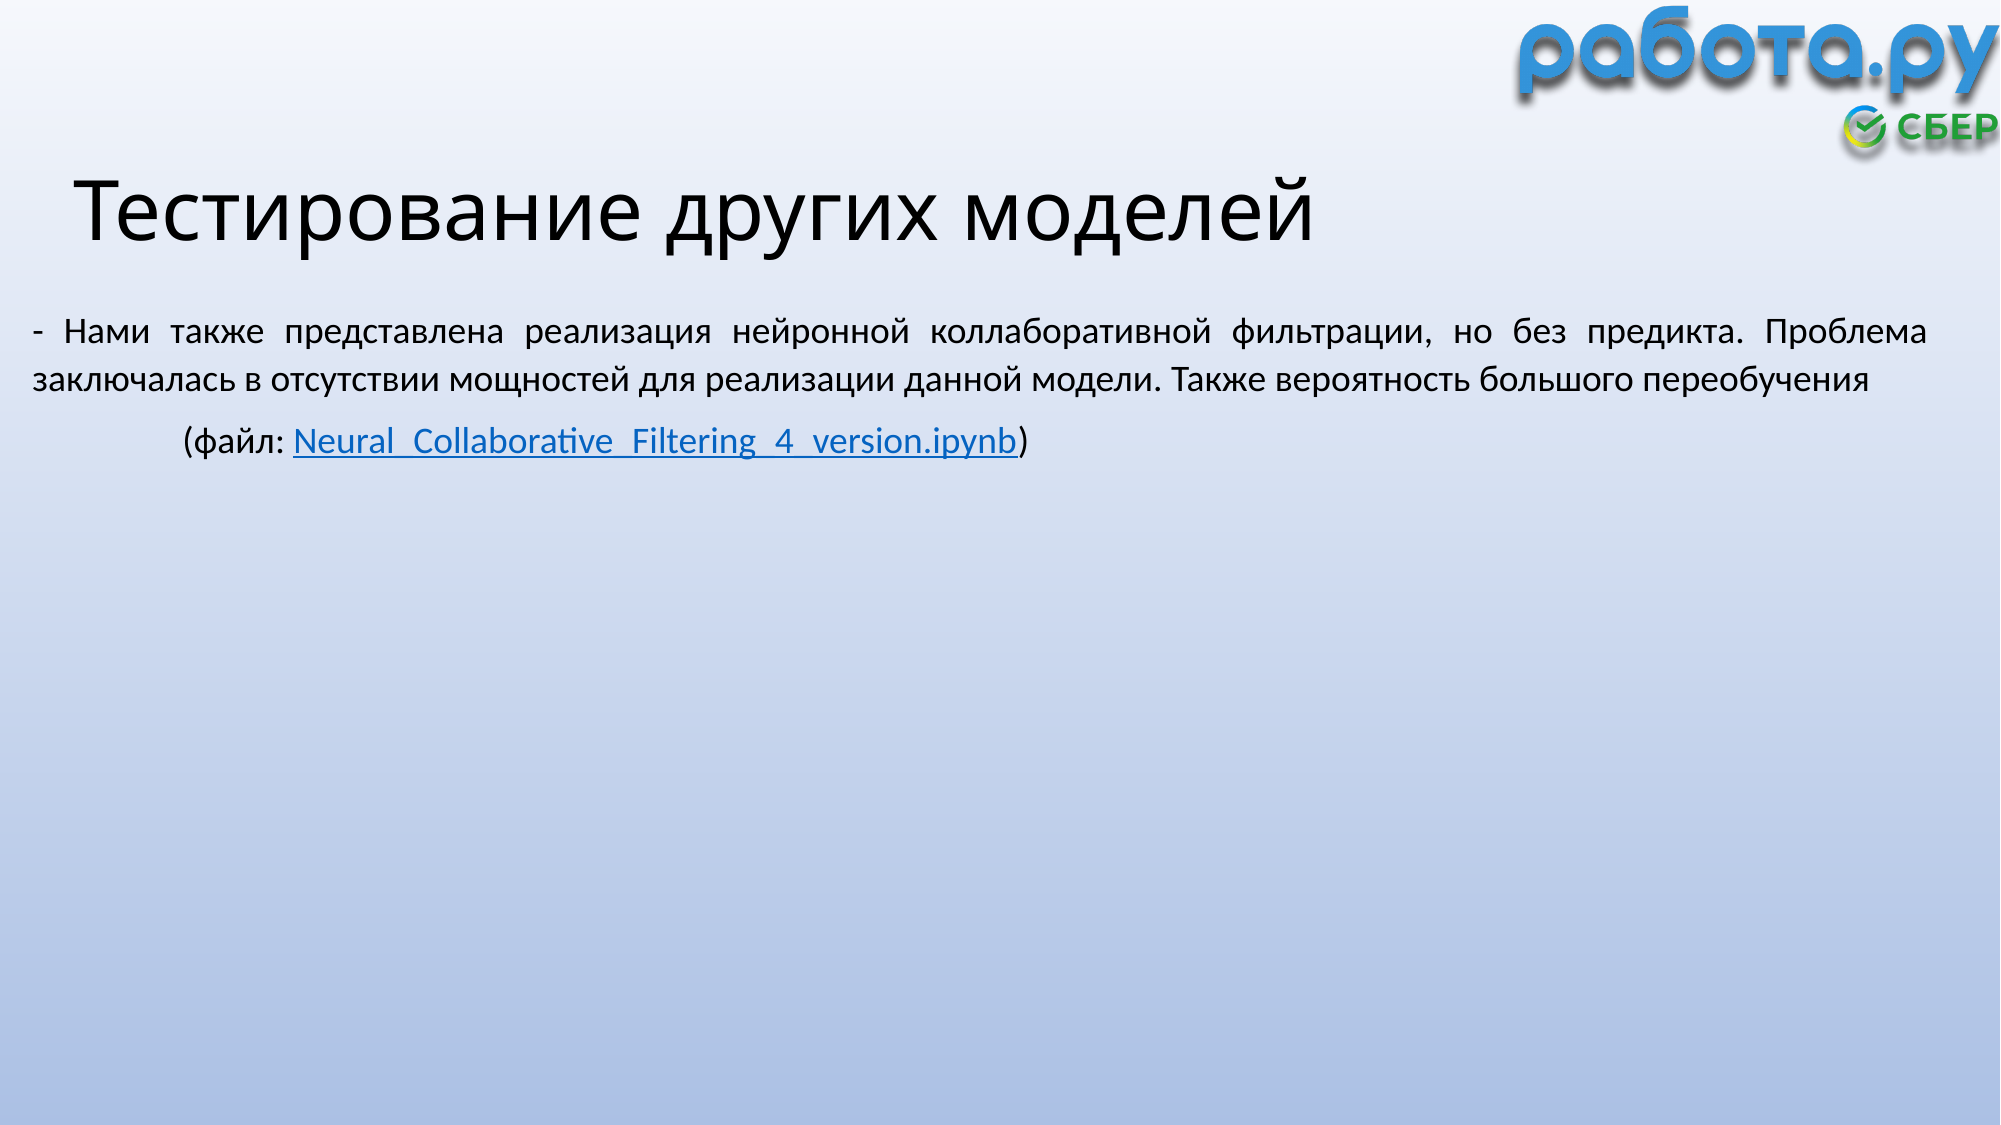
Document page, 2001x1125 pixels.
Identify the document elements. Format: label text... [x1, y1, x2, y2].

text_box Тестирование других моделей [58, 149, 1477, 265]
picture [1520, 0, 2000, 150]
text_box - Нами также представлена реализация нейронной коллаборативной фильтрации, но без предикта. Проблема заключалась в отсутствии мощностей для реализации данной модели. Также вероятность большого переобучения (файл: Neural_Collaborative_Filtering_4_version.ipynb) [17, 295, 1945, 468]
